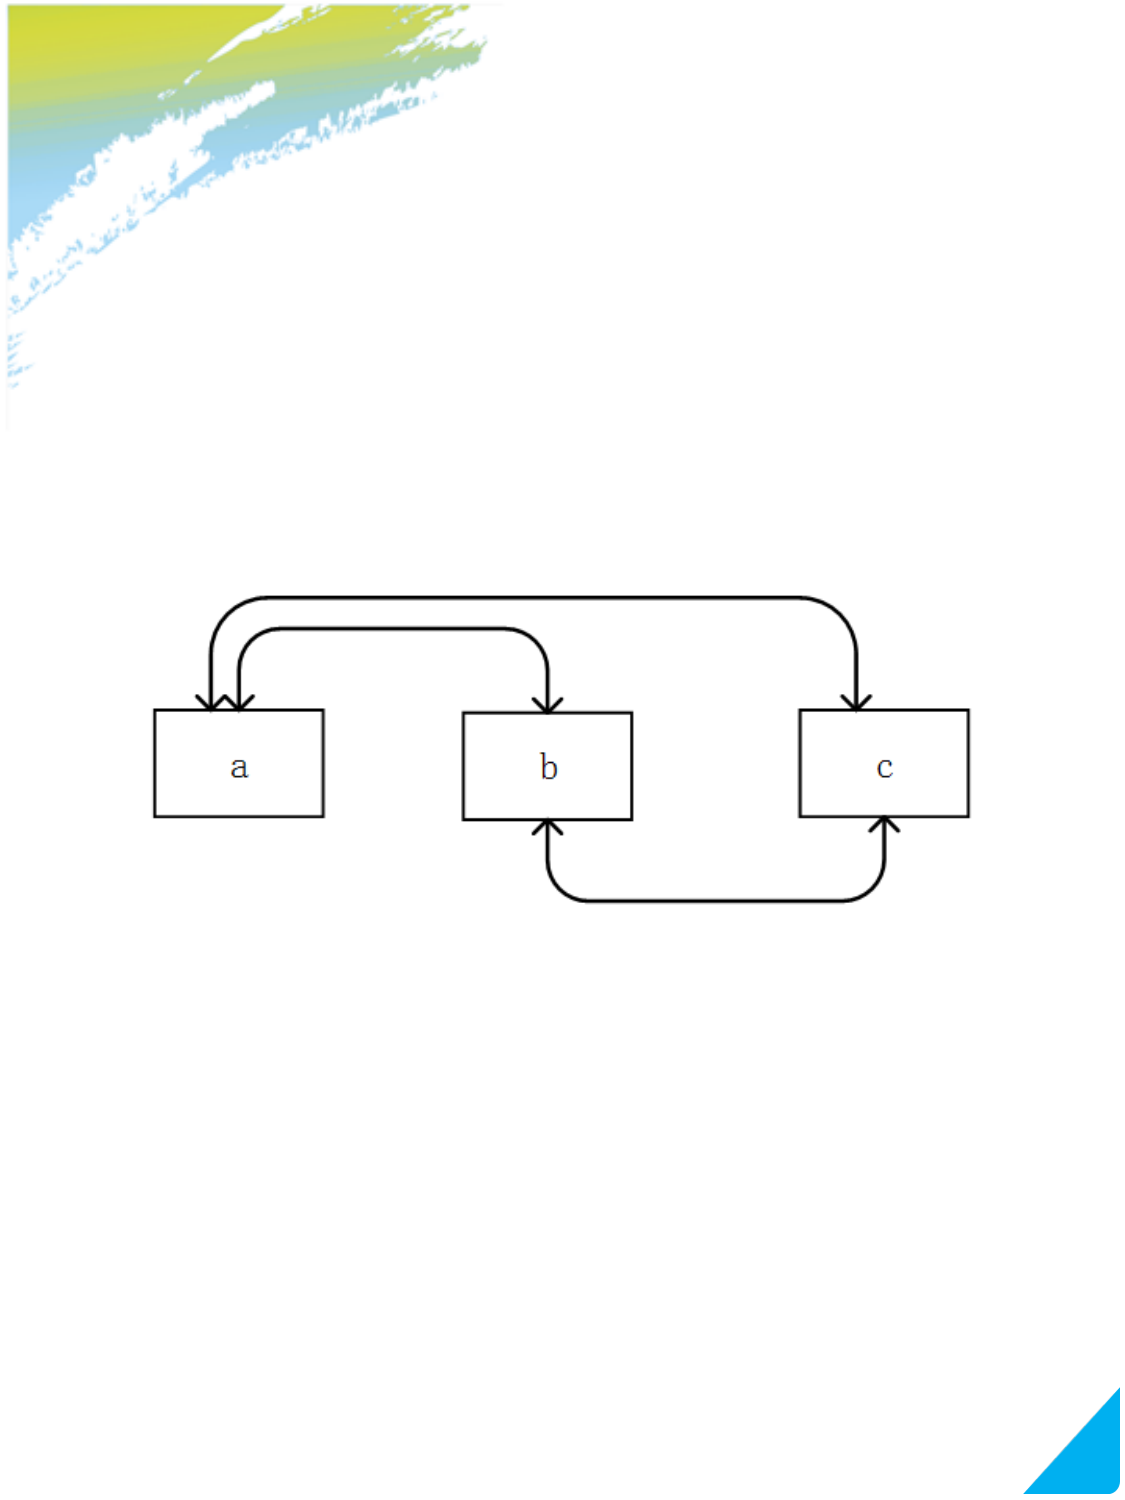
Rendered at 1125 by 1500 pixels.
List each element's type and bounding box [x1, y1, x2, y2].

picture [1023, 1387, 1118, 1492]
picture [1114, 1487, 1120, 1494]
text_box [0, 0, 521, 440]
picture [149, 560, 976, 940]
